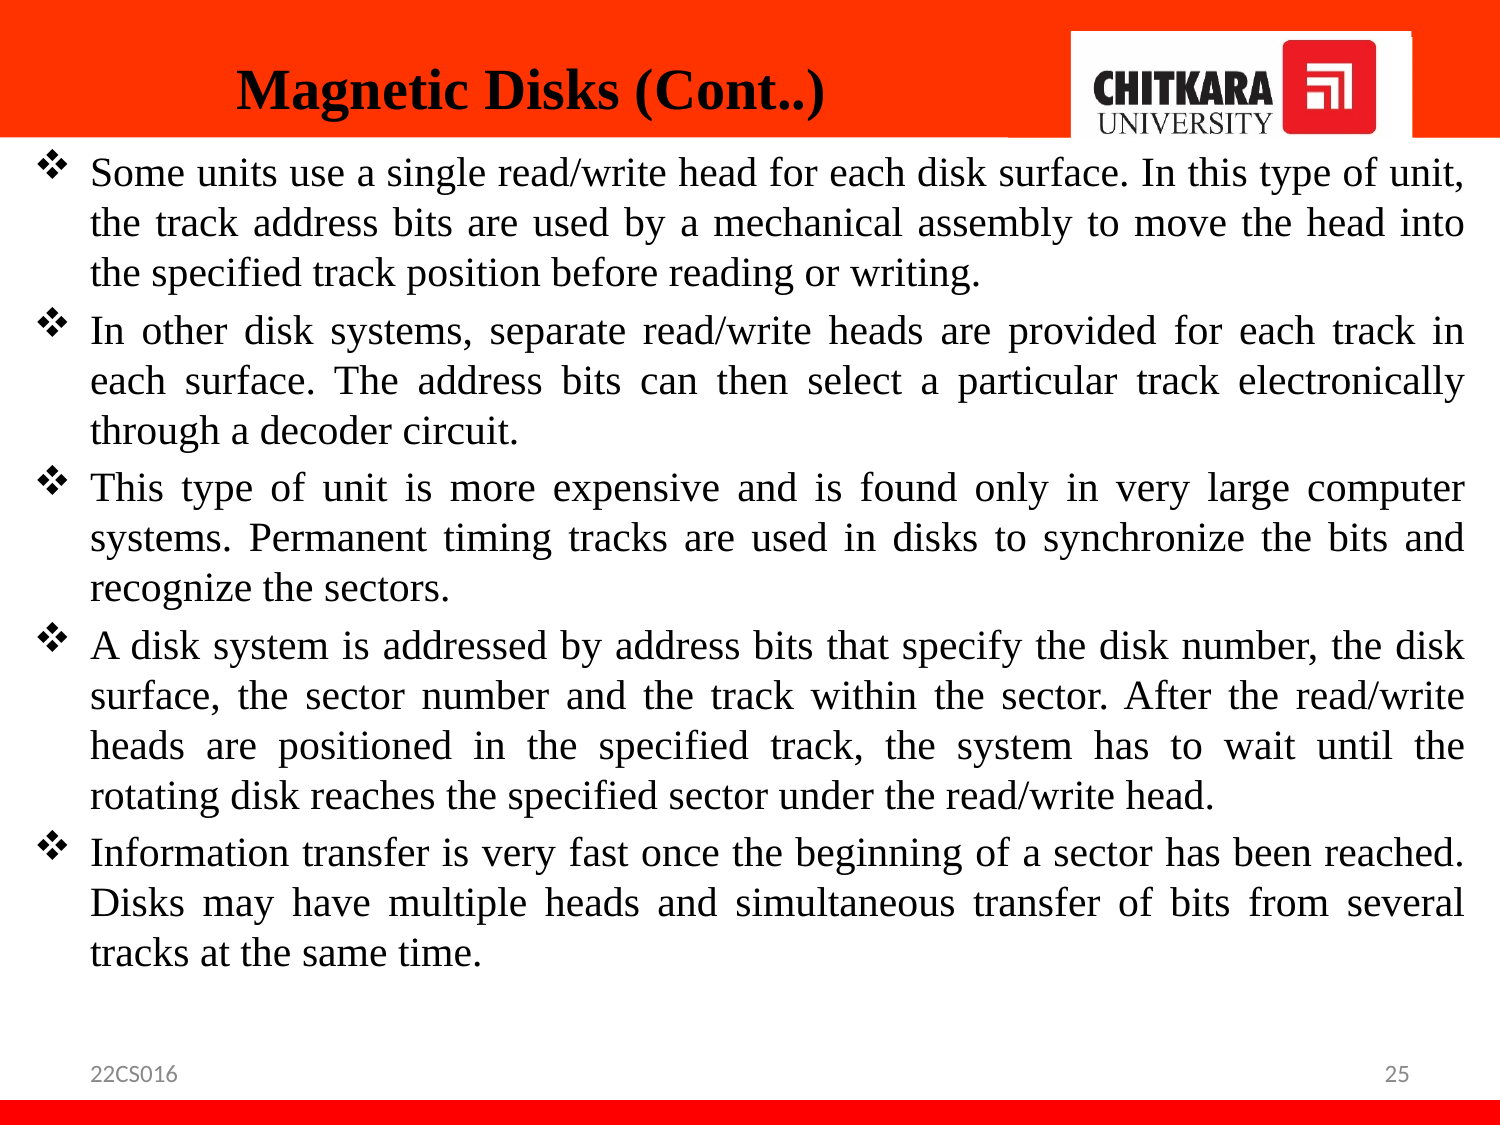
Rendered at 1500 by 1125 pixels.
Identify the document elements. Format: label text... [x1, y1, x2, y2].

slide_number 22CS016 [75, 1042, 425, 1103]
slide_number 25 [1074, 1042, 1425, 1103]
picture [1074, 37, 1391, 137]
list Some units use a single read/write head for each disk surface. In this type of unit, the track address bits are used by a mechanical assembly to move the head into the specified track position before reading or writing. In other disk systems, separate read/write heads are provided for each track in each surface. The address bits can then select a particular track electronically through a decoder circuit. This type of unit is more expensive and is found only in very large computer systems. Permanent timing tracks are used in disks to synchronize the bits and recognize the sectors. A disk system is addressed by address bits that specify the disk number, the disk surface, the sector number and the track within the sector. After the read/write heads are positioned in the specified track, the system has to wait until the rotating disk reaches the specified sector under the read/write head. Information transfer is very fast once the beginning of a sector has been reached. Disks may have multiple heads and simultaneous transfer of bits from several tracks at the same time. [0, 137, 1482, 1125]
title Magnetic Disks (Cont..) [0, 0, 1063, 137]
